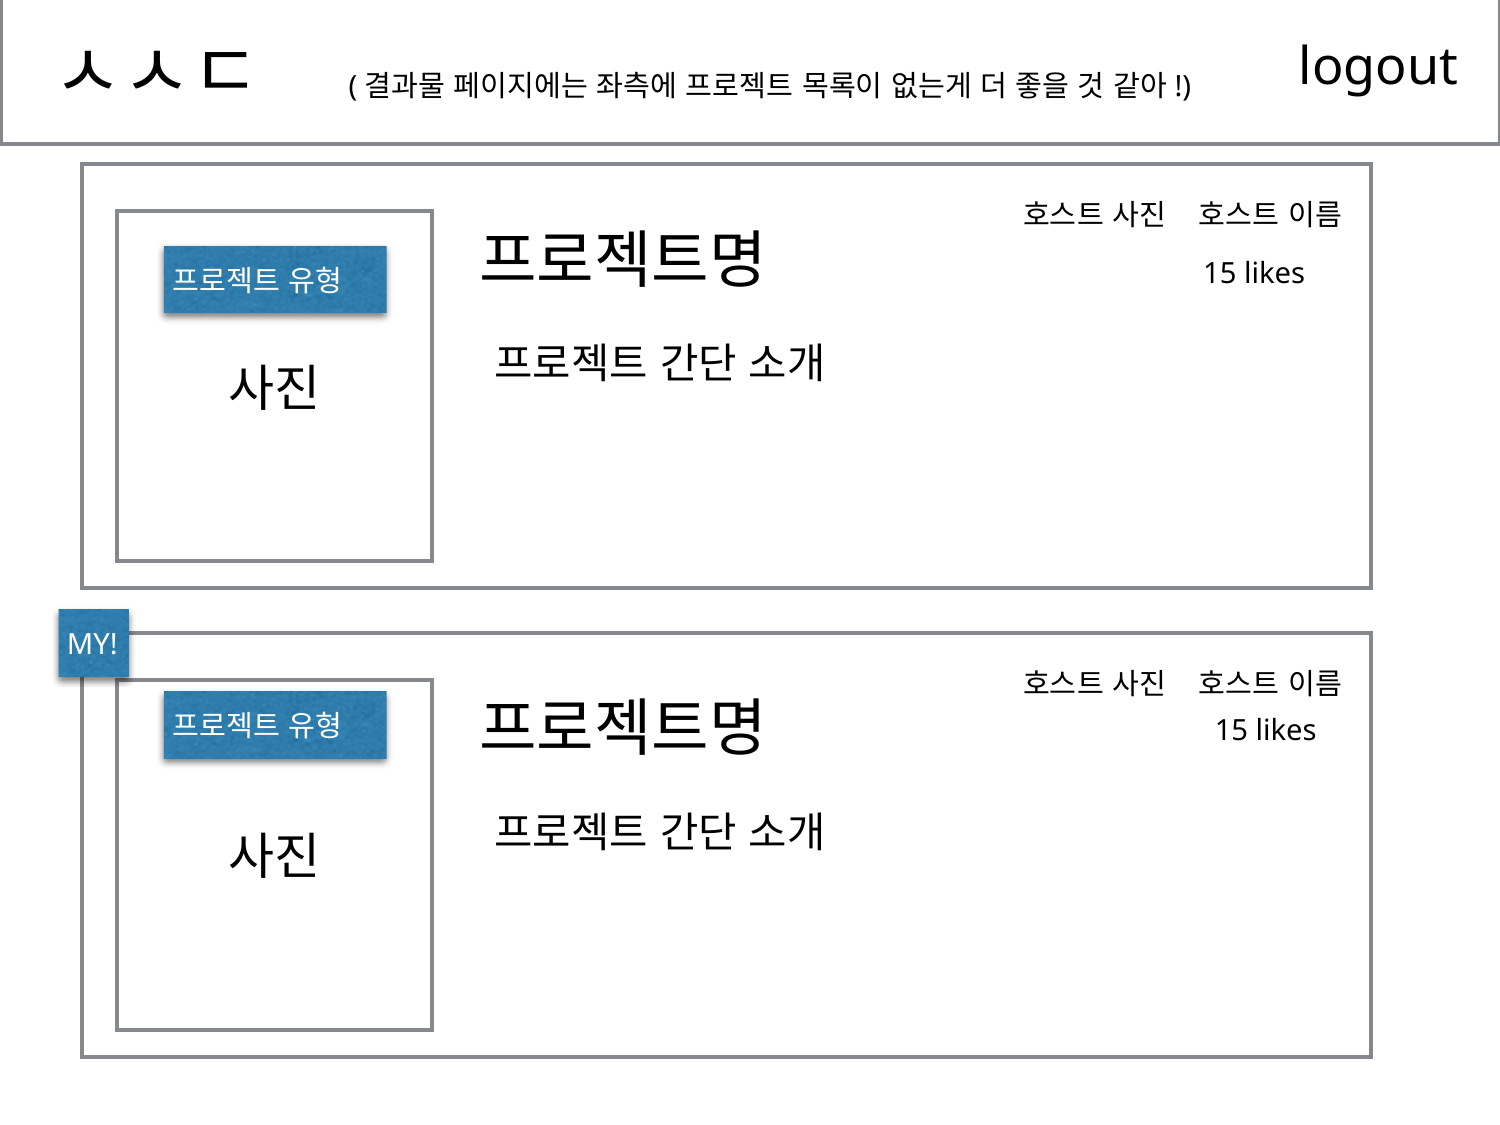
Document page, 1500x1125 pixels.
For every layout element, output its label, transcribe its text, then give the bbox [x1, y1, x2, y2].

text_box 프로젝트 유형 [163, 691, 387, 759]
text_box 15 likes [1194, 246, 1314, 298]
text_box [0, 0, 1500, 144]
text_box 프로젝트 간단 소개 [485, 797, 835, 864]
text_box 호스트 사진 [1014, 187, 1175, 240]
text_box logout [1290, 24, 1467, 104]
text_box 호스트 이름 [1190, 656, 1351, 709]
text_box 프로젝트명 [470, 211, 776, 303]
text_box MY! [58, 609, 129, 677]
text_box 프로젝트 간단 소개 [485, 328, 835, 395]
text_box 호스트 사진 [1014, 656, 1175, 709]
text_box (결과물 페이지에는 좌측에 프로젝트 목록이 없는게 더 좋을 것 같아!) [340, 58, 1200, 111]
text_box 15 likes [1206, 703, 1326, 755]
text_box 프로젝트명 [470, 680, 776, 772]
text_box [81, 163, 1371, 589]
text_box 사진 [117, 679, 432, 1030]
text_box ㅅㅅㄷ [45, 15, 270, 123]
text_box 프로젝트 유형 [163, 246, 387, 313]
text_box [81, 632, 1371, 1058]
text_box 사진 [117, 210, 432, 561]
text_box 호스트 이름 [1190, 187, 1351, 240]
